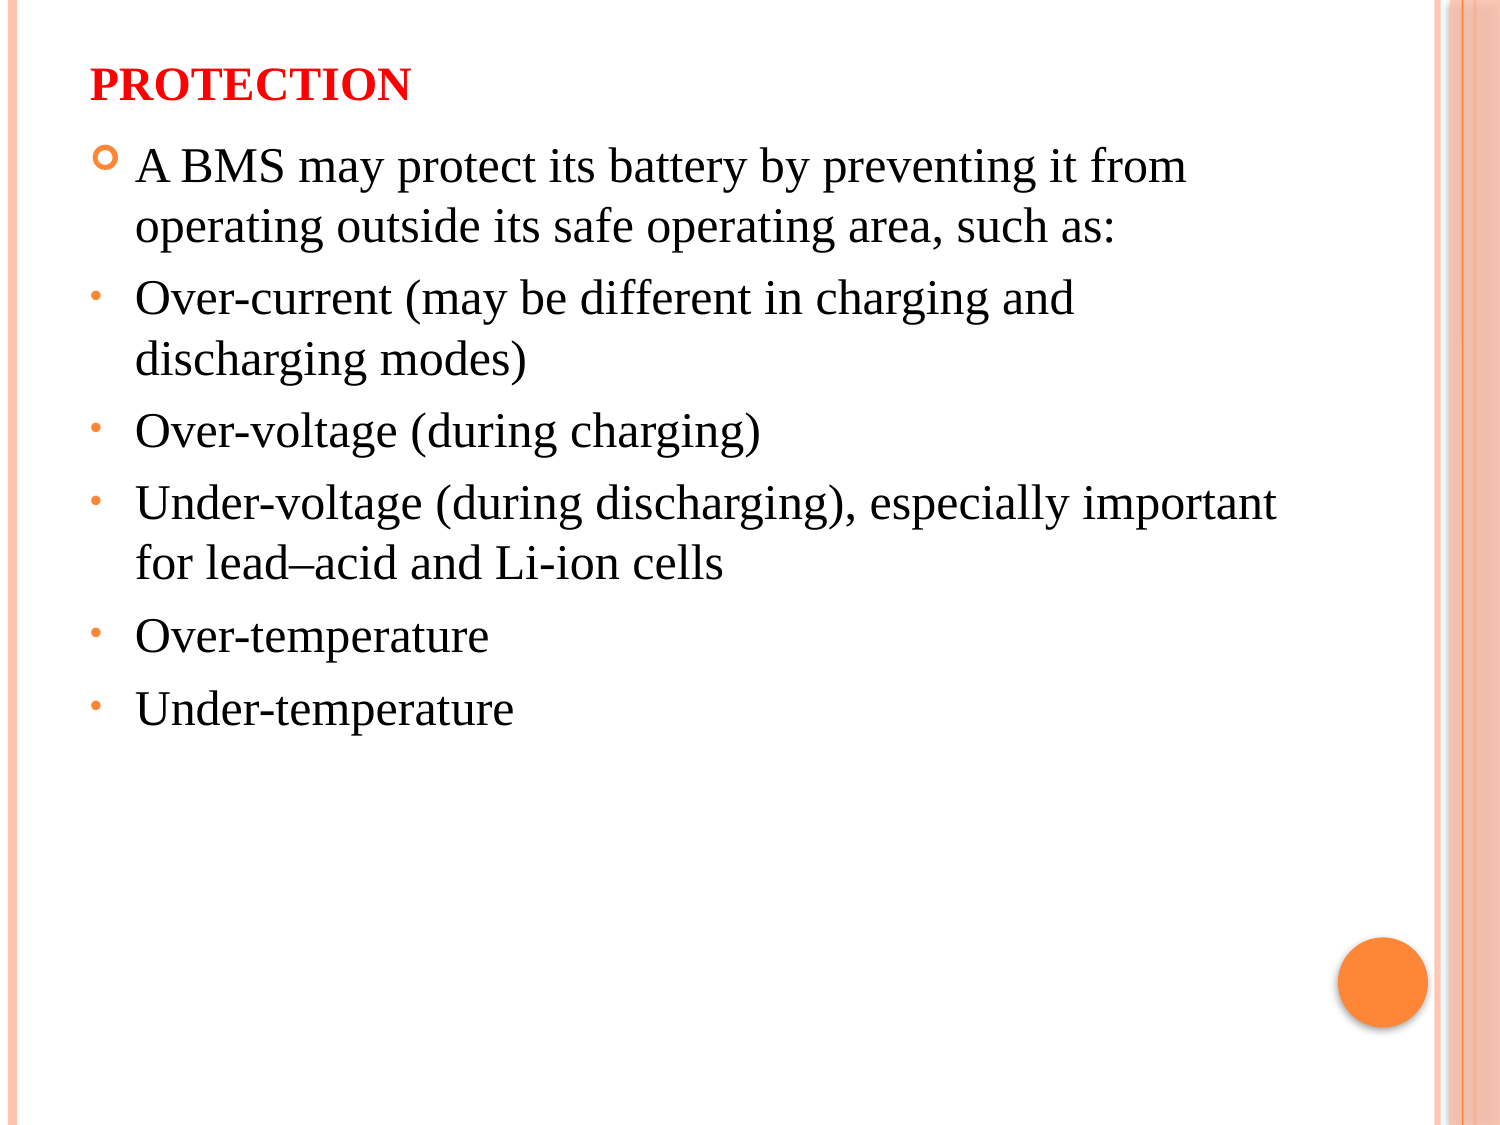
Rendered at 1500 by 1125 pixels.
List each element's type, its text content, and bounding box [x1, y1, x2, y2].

list A BMS may protect its battery by preventing it from operating outside its safe operating area, such as: Over-current (may be different in charging and discharging modes) Over-voltage (during charging) Under-voltage (during discharging), especially important for lead–acid and Li-ion cells Over-temperature Under-temperature [75, 125, 1300, 1062]
title Protection [75, 45, 1300, 125]
